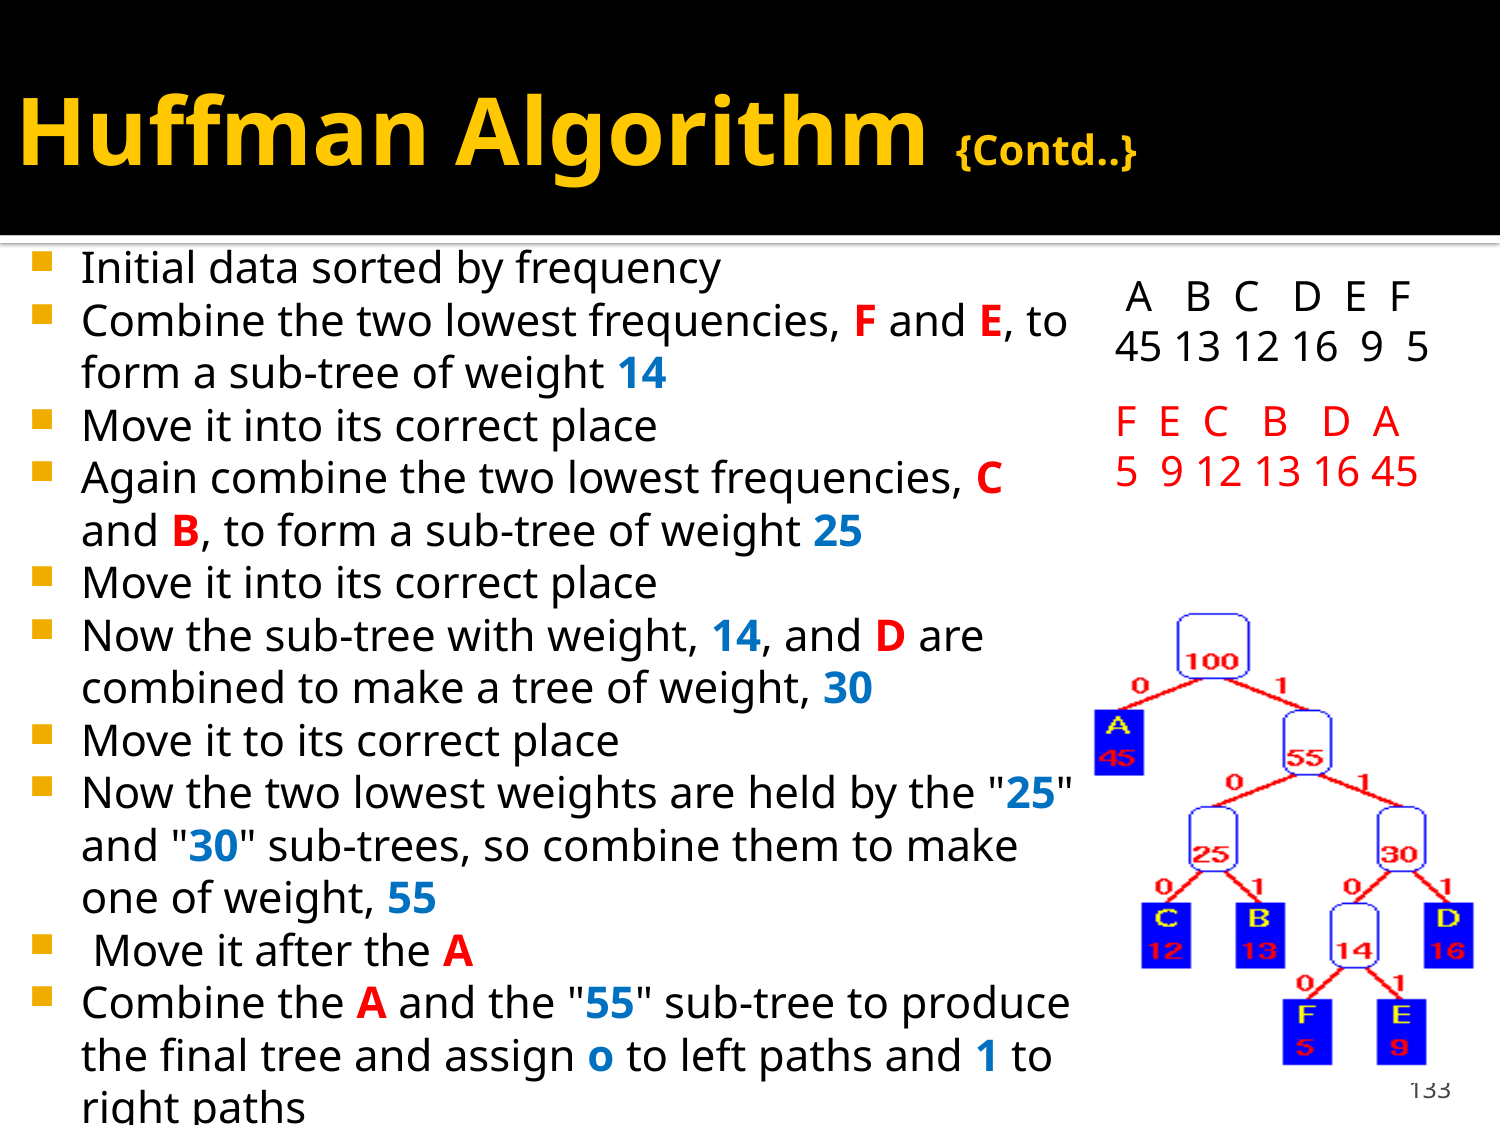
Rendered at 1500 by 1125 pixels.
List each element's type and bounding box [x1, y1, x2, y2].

title [0, 25, 1425, 231]
list [0, 231, 1101, 1105]
text_box [1100, 262, 1500, 503]
slide_number [1345, 1083, 1467, 1108]
picture [1074, 599, 1500, 1083]
